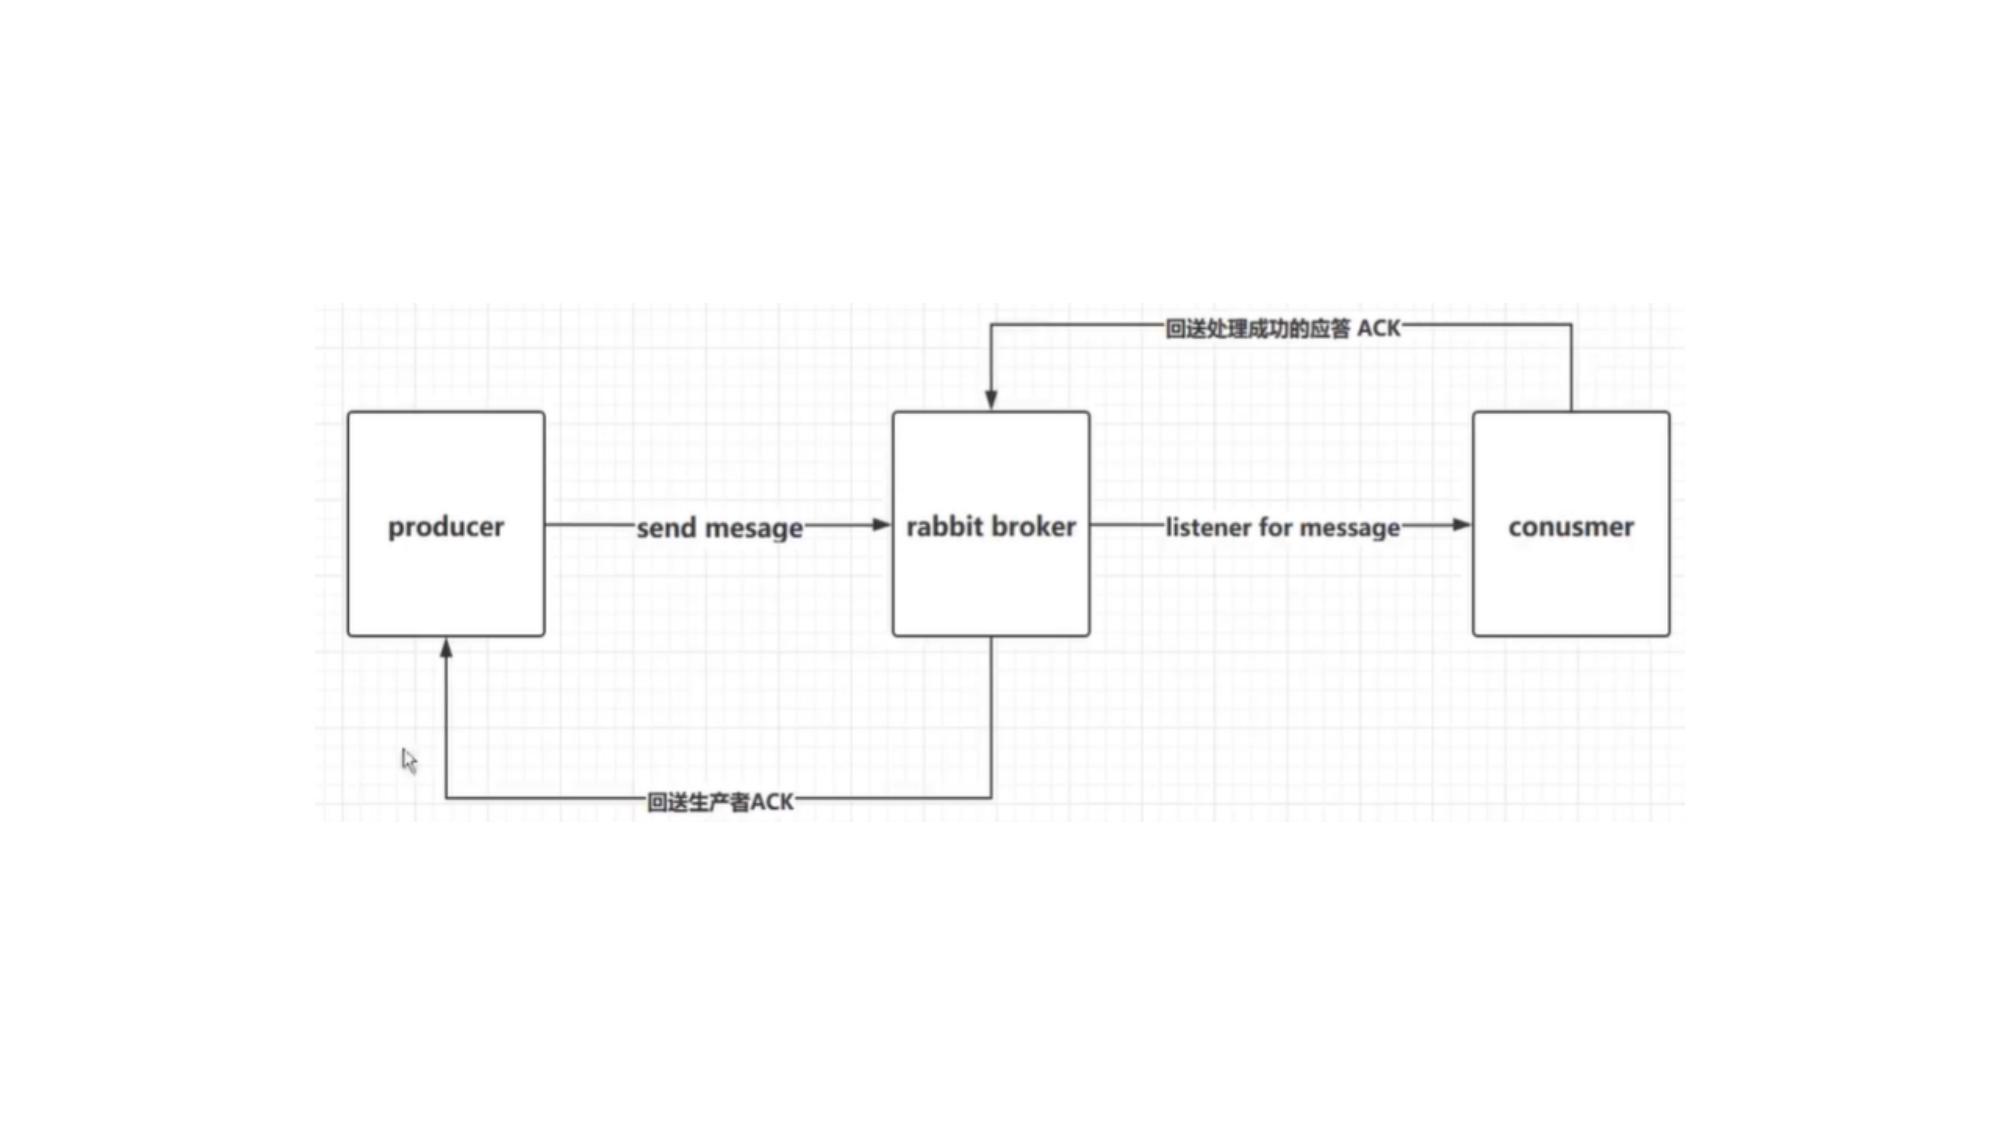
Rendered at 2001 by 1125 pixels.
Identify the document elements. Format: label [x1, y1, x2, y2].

picture [315, 303, 1685, 822]
